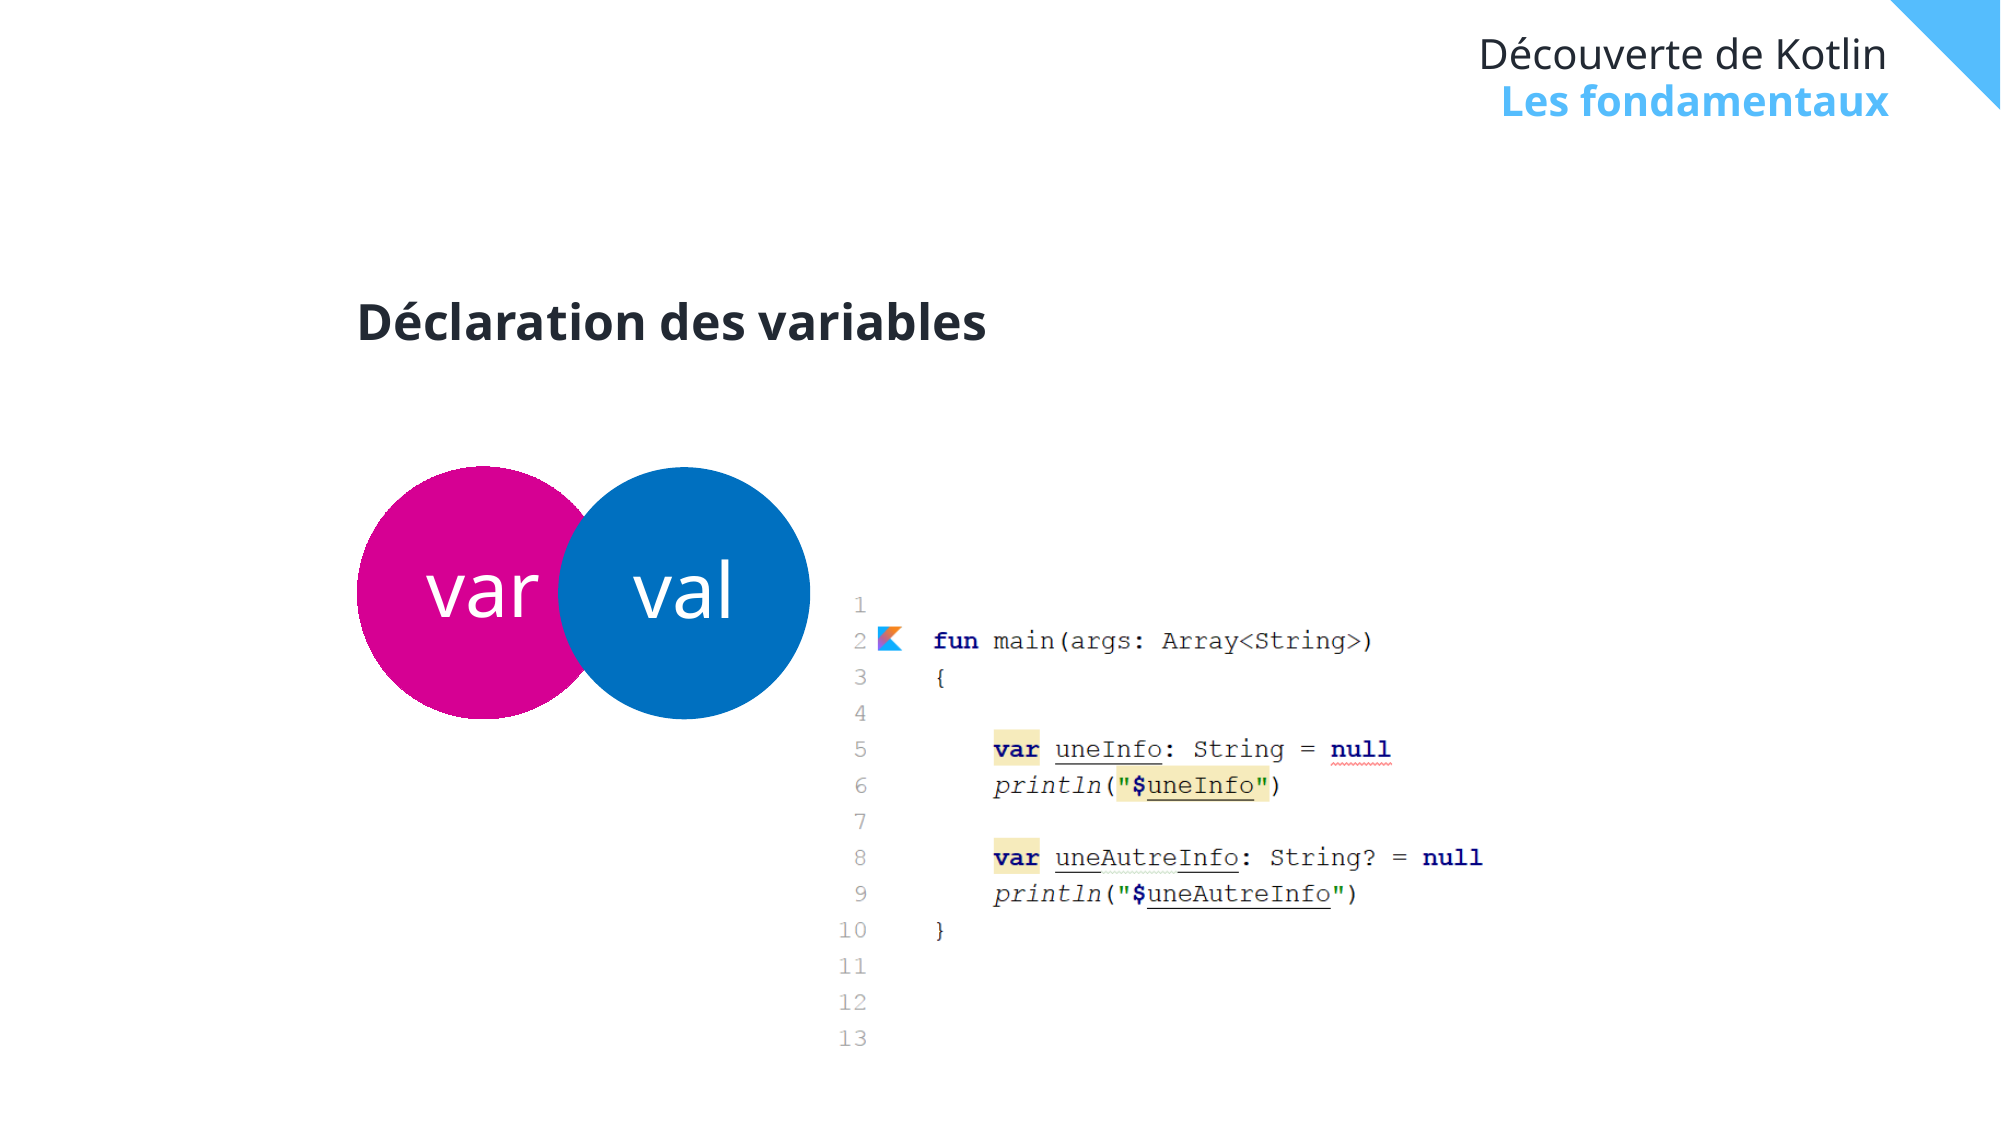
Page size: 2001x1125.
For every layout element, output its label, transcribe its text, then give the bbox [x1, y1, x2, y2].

title Découverte de Kotlin [55, 33, 1888, 80]
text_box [357, 466, 610, 719]
list Déclaration des variables [341, 289, 1890, 935]
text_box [558, 467, 811, 720]
list Les fondamentaux [55, 80, 1890, 145]
picture [832, 585, 1601, 1059]
